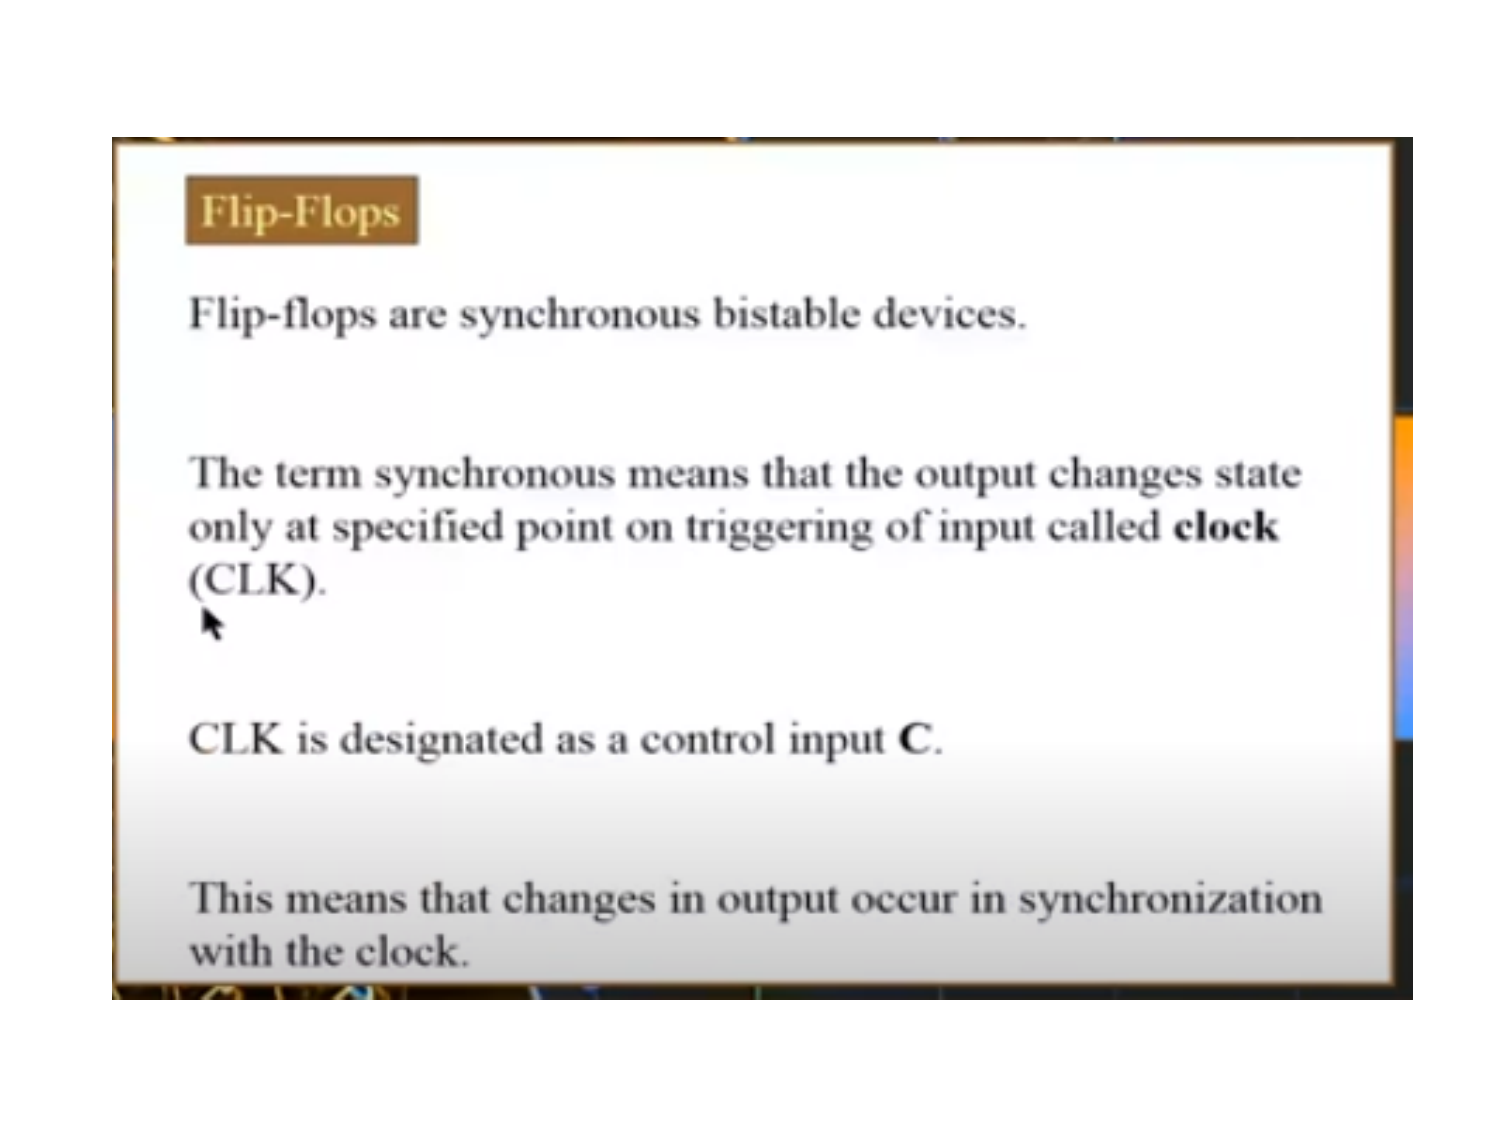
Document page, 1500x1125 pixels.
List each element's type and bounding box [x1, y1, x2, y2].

list [112, 137, 1413, 1001]
